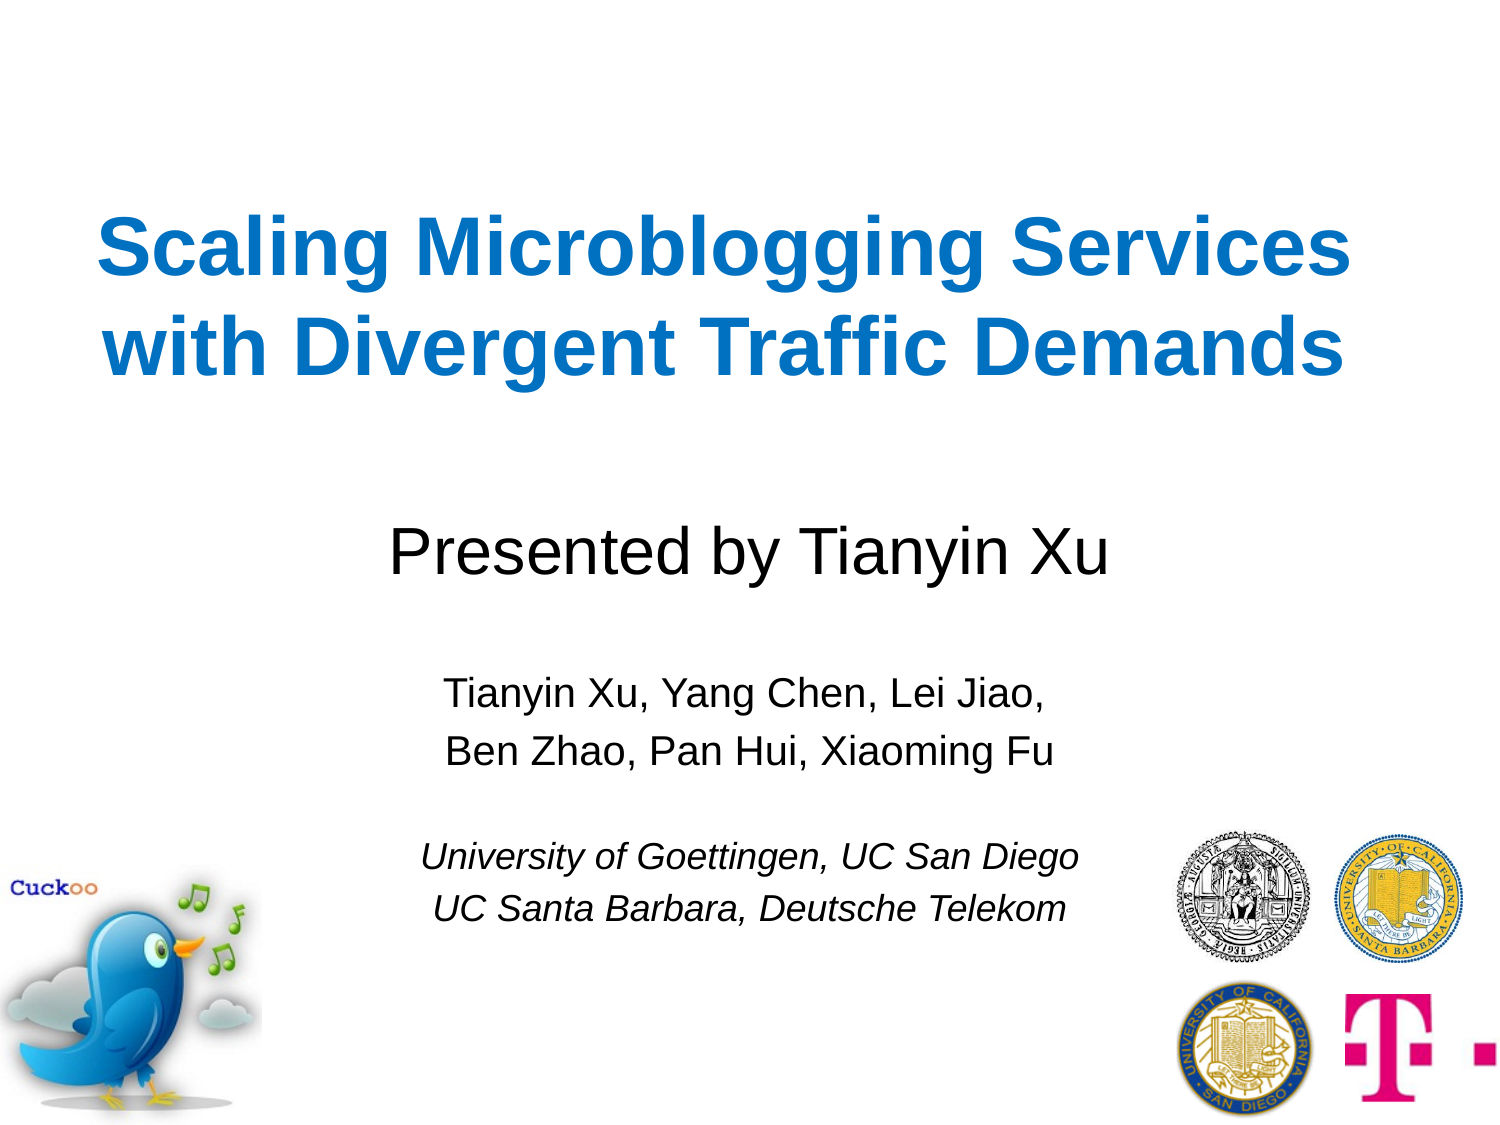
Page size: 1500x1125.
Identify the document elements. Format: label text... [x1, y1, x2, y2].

subtitle Presented by Tianyin Xu Tianyin Xu, Yang Chen, Lei Jiao, Ben Zhao, Pan Hui, Xiaoming Fu University of Goettingen, UC San Diego UC Santa Barbara, Deutsche Telekom [225, 500, 1275, 788]
picture [1334, 834, 1463, 963]
picture [0, 863, 262, 1125]
picture [1345, 994, 1500, 1105]
title Scaling Microblogging Services with Divergent Traffic Demands [75, 171, 1375, 413]
picture [1165, 972, 1326, 1125]
picture [1172, 829, 1312, 963]
